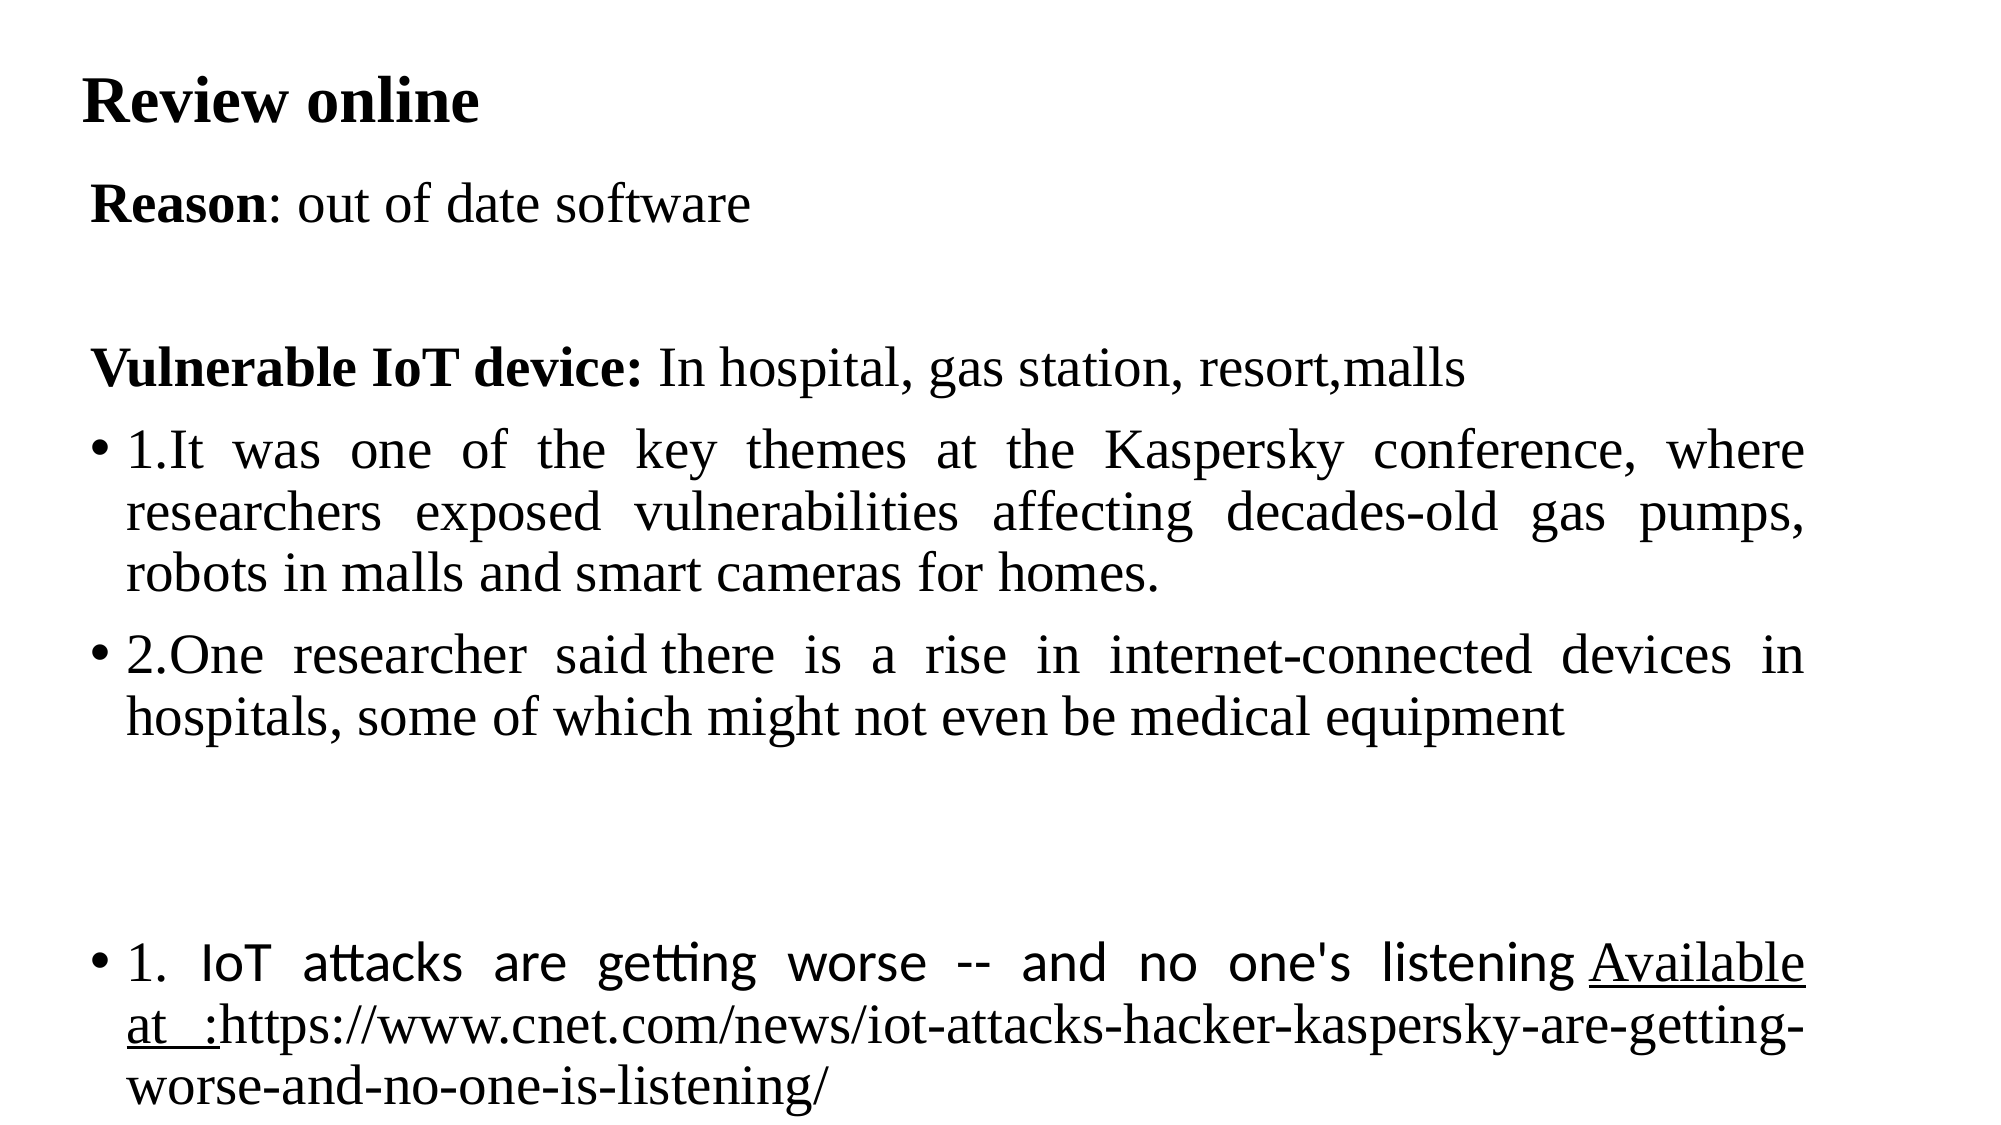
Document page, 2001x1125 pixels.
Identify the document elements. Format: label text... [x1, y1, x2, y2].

title Review online [66, 57, 1792, 213]
list Reason: out of date software Vulnerable IoT device: In hospital, gas station, resort,malls 1.It was one of the key themes at the Kaspersky conference, where researchers exposed vulnerabilities affecting decades-old gas pumps, robots in malls and smart cameras for homes. 2.One researcher said there is a rise in internet-connected devices in hospitals, some of which might not even be medical equipment 1. IoT attacks are getting worse -- and no one's listening Available at :https://www.cnet.com/news/iot-attacks-hacker-kaspersky-are-getting-worse-and-no-one-is-listening/ [75, 166, 1821, 1125]
